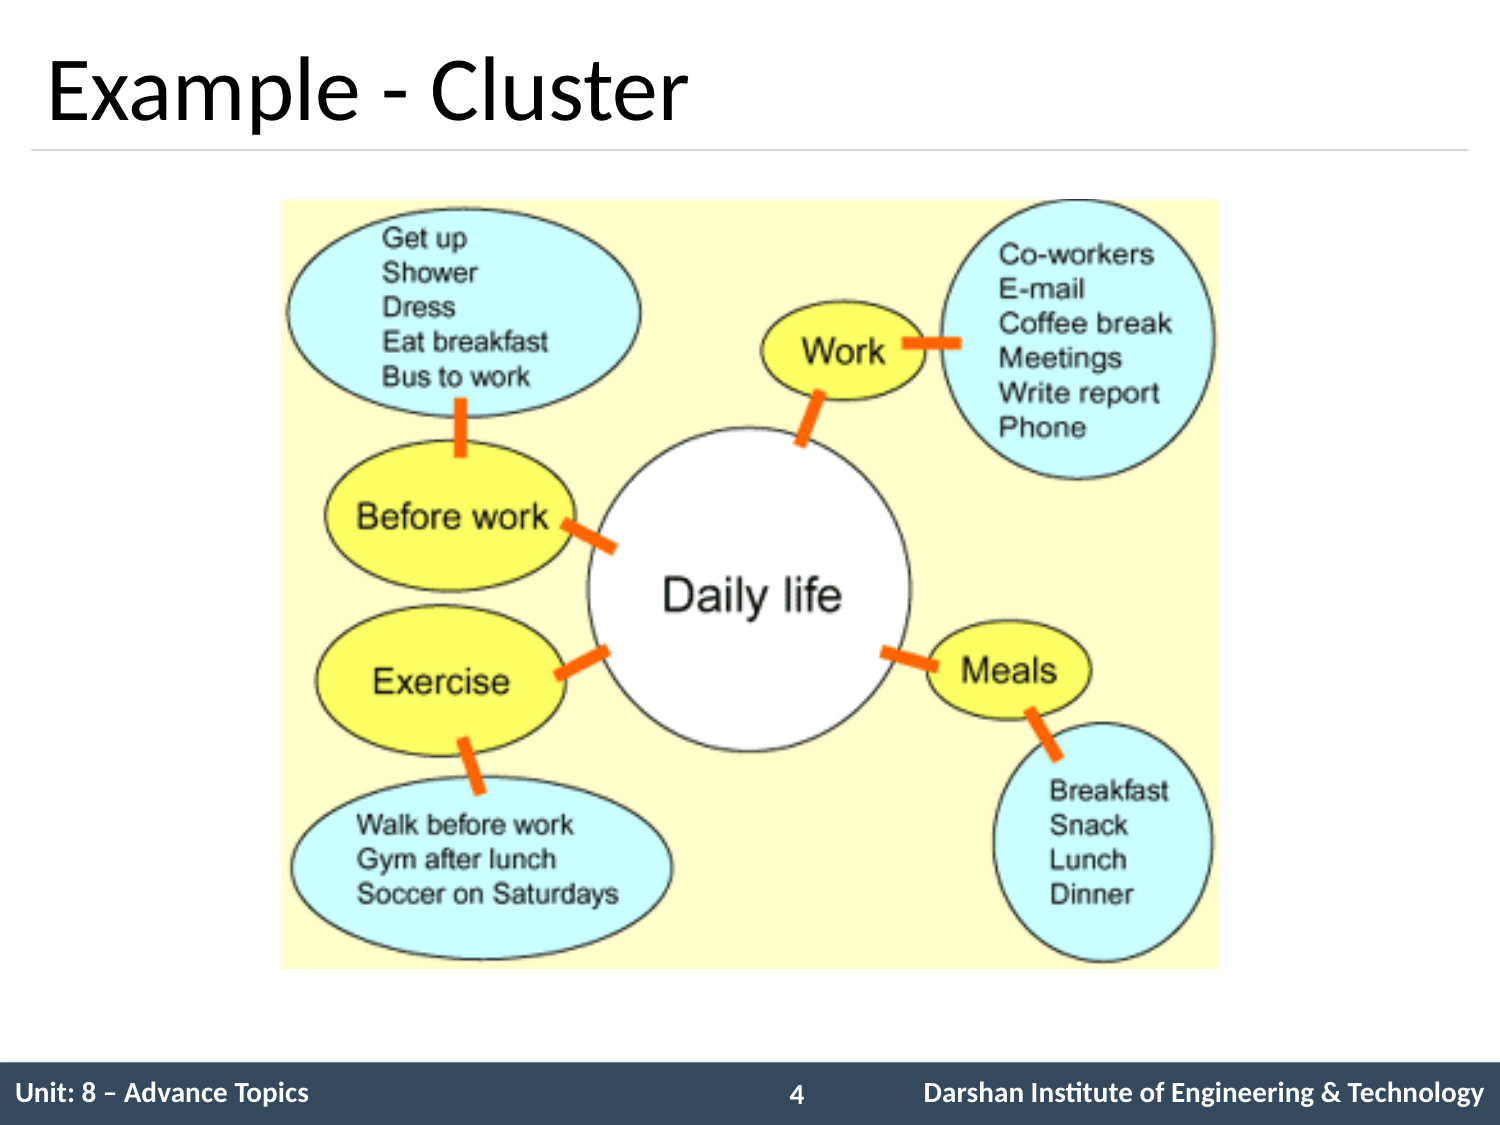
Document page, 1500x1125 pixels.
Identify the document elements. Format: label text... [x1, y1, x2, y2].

title Example - Cluster [31, 17, 1469, 150]
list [281, 199, 1219, 969]
